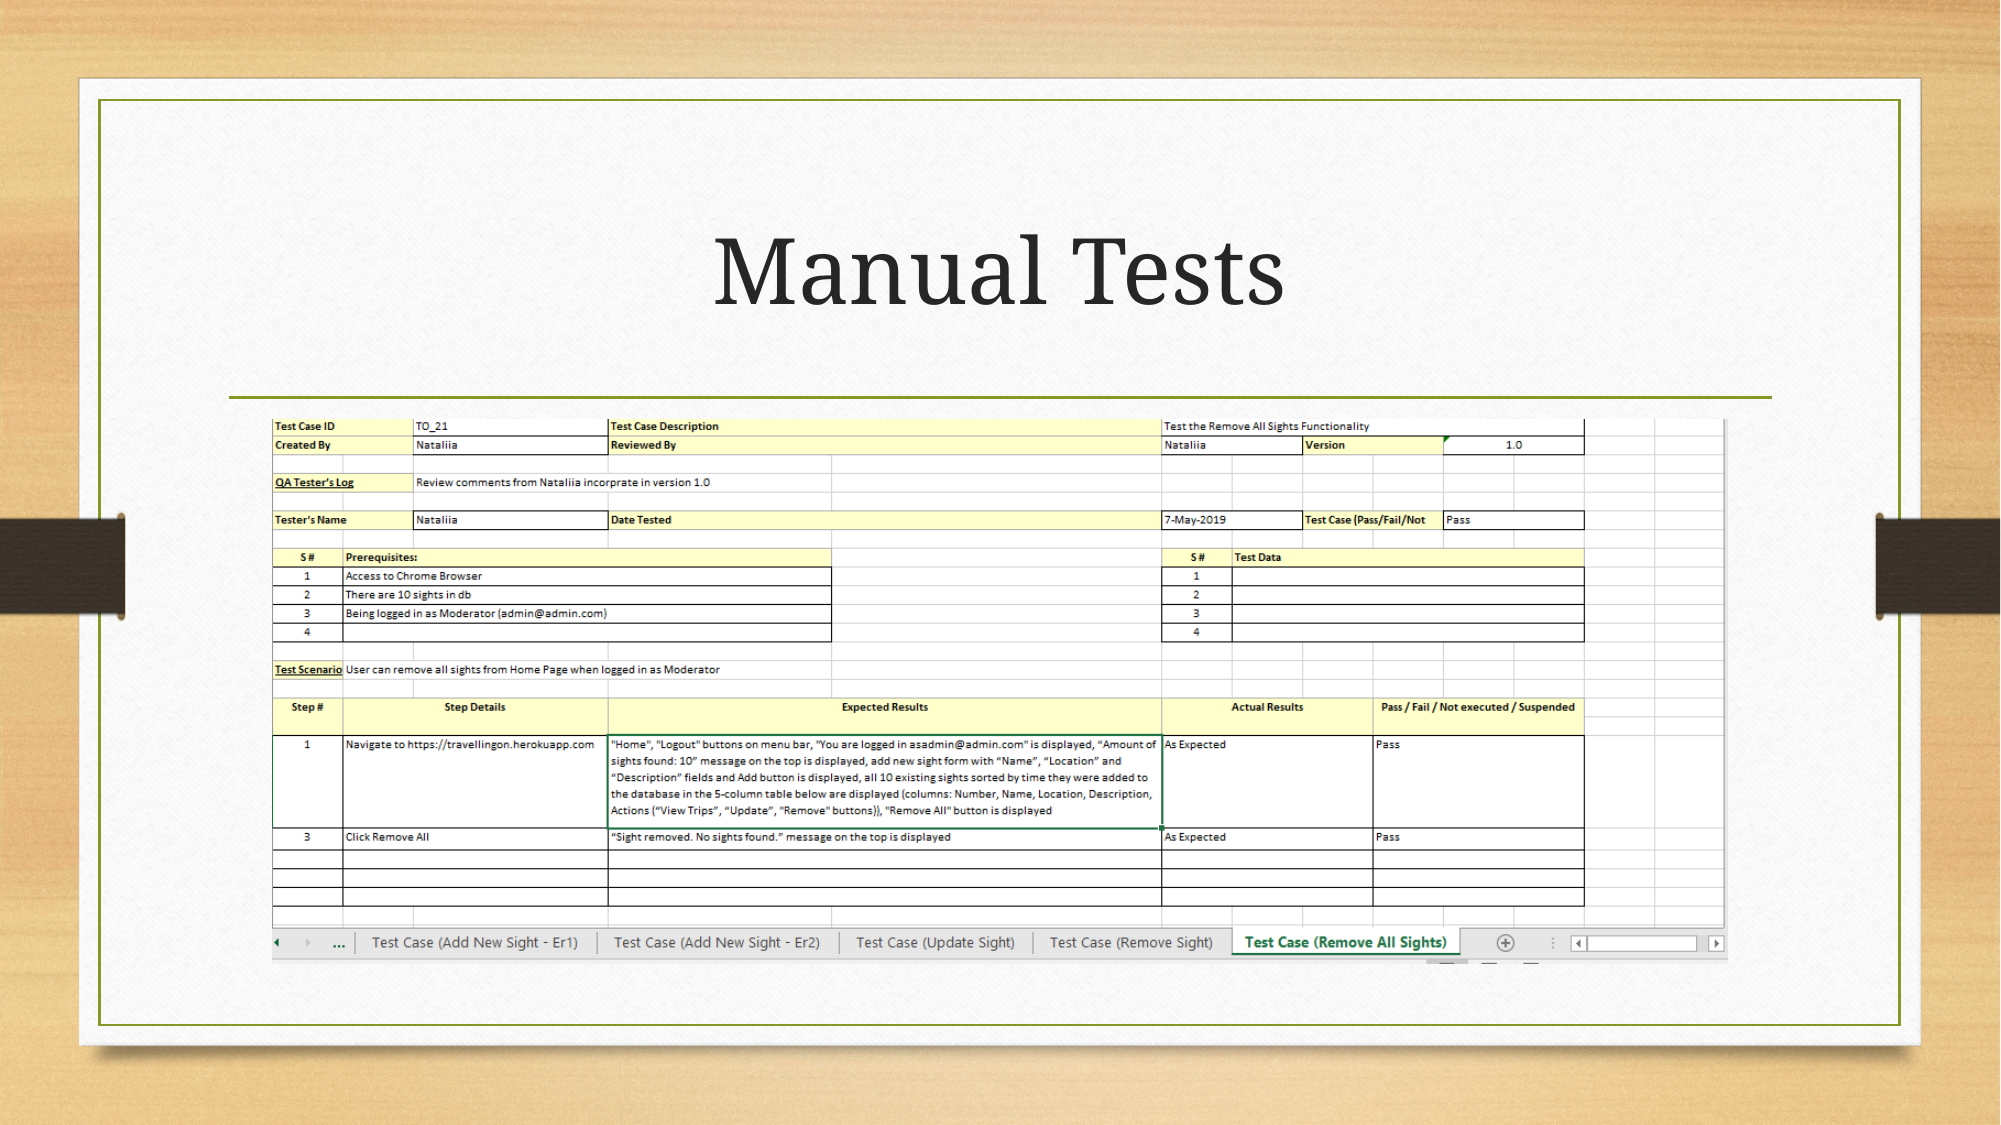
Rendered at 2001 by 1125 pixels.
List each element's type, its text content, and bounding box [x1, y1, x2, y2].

title Manual Tests [212, 161, 1788, 375]
picture [0, 0, 2001, 1125]
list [272, 419, 1728, 964]
